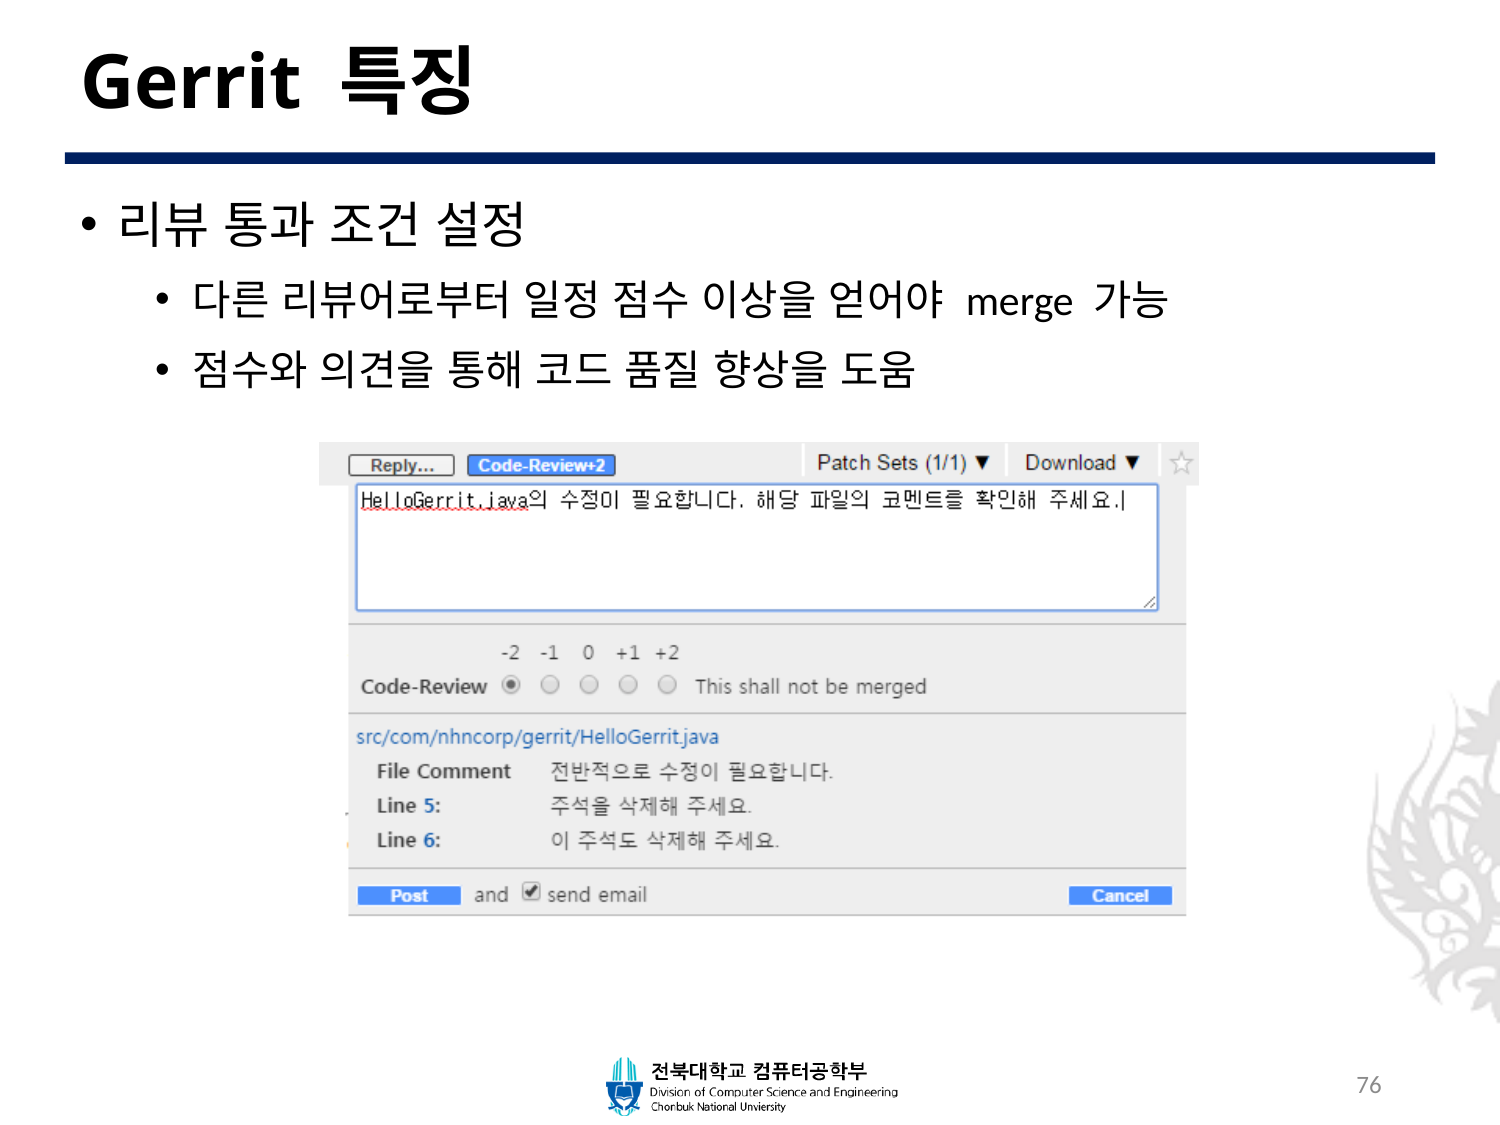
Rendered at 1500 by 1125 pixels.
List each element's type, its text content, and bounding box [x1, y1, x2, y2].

picture [319, 442, 1199, 935]
slide_number 76 [1059, 1057, 1397, 1111]
picture [600, 1057, 900, 1116]
list 리뷰 통과 조건 설정 다른 리뷰어로부터 일정 점수 이상을 얻어야 merge 가능 점수와 의견을 통해 코드 품질 향상을 도움 [64, 173, 1436, 1039]
title Gerrit 특징 [64, 26, 1436, 143]
